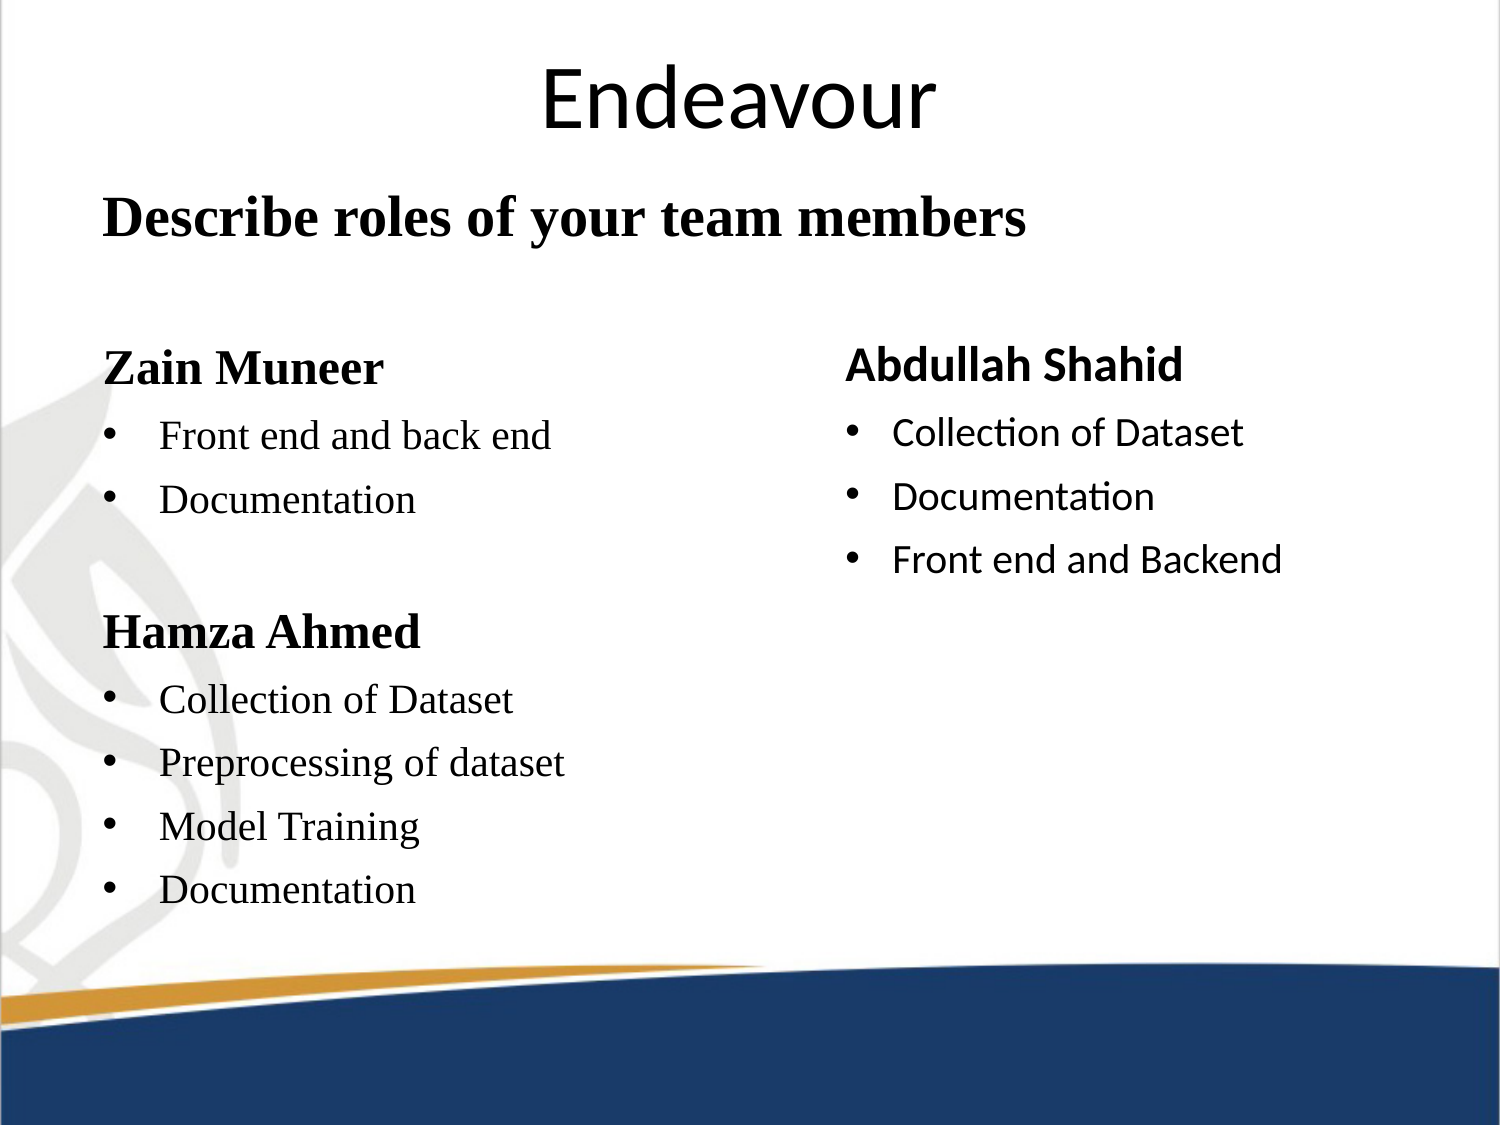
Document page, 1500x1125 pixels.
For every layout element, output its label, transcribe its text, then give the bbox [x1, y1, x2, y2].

list Describe roles of your team members Zain Muneer Front end and back end Documentation Hamza Ahmed Collection of Dataset Preprocessing of dataset Model Training Documentation [87, 170, 1438, 997]
text_box Abdullah Shahid Collection of Dataset Documentation Front end and Backend [830, 251, 1325, 625]
picture [0, 0, 1500, 1125]
title Endeavour [75, 0, 1425, 186]
